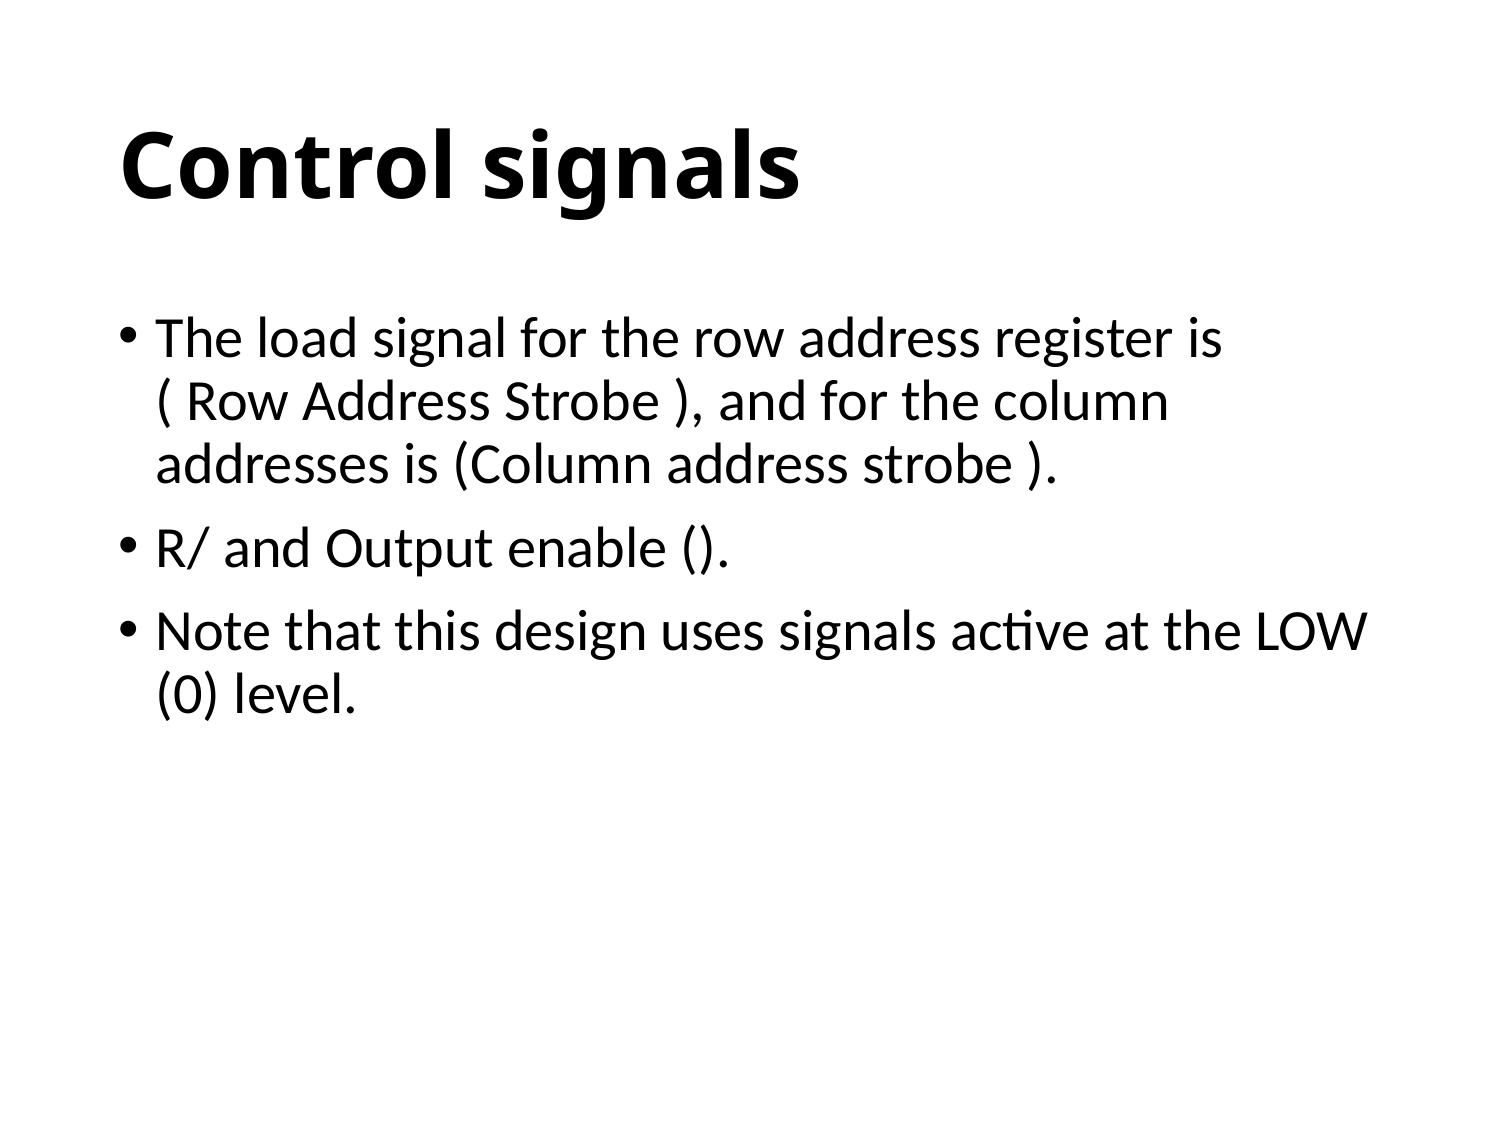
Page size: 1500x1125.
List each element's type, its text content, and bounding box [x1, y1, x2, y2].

title Control signals [103, 59, 1397, 278]
list The load signal for the row address register is ( Row Address Strobe ), and for the column addresses is (Column address strobe ). R/ and Output enable (). Note that this design uses signals active at the LOW (0) level. [103, 299, 1397, 1014]
